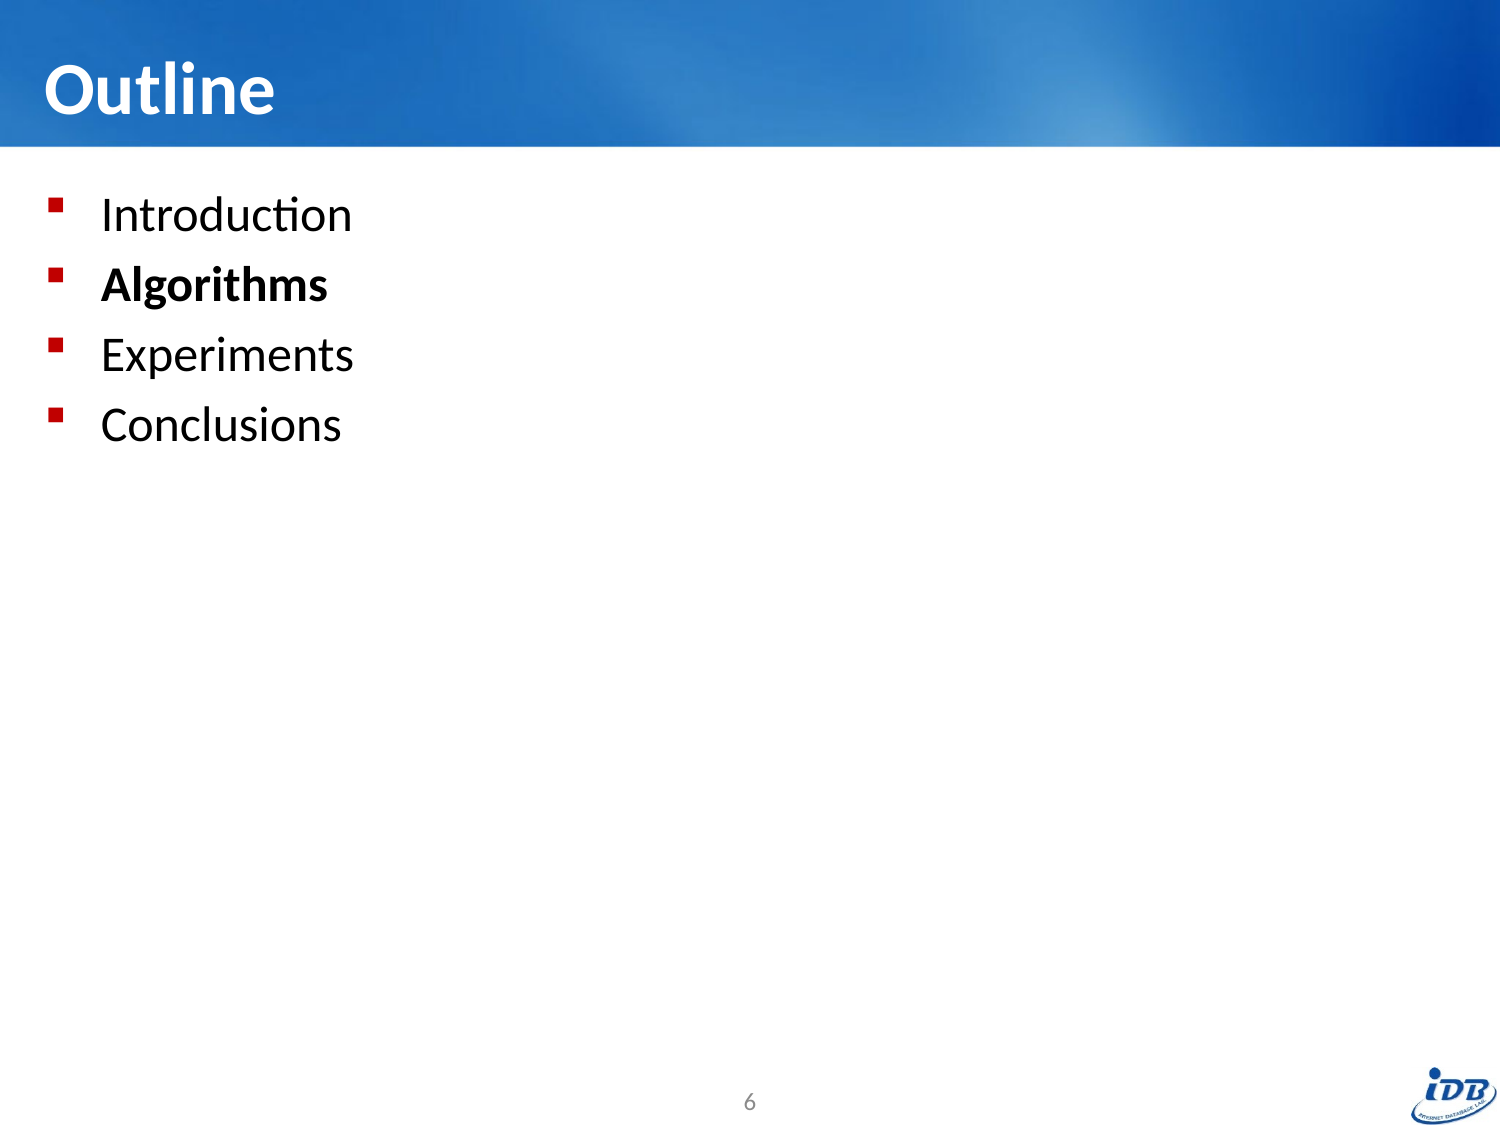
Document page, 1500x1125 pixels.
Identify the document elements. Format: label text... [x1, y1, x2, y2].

title Outline [29, 19, 1471, 149]
slide_number 6 [684, 1082, 816, 1118]
list Introduction Algorithms Experiments Conclusions [29, 174, 1471, 1071]
picture [0, 0, 1500, 1125]
